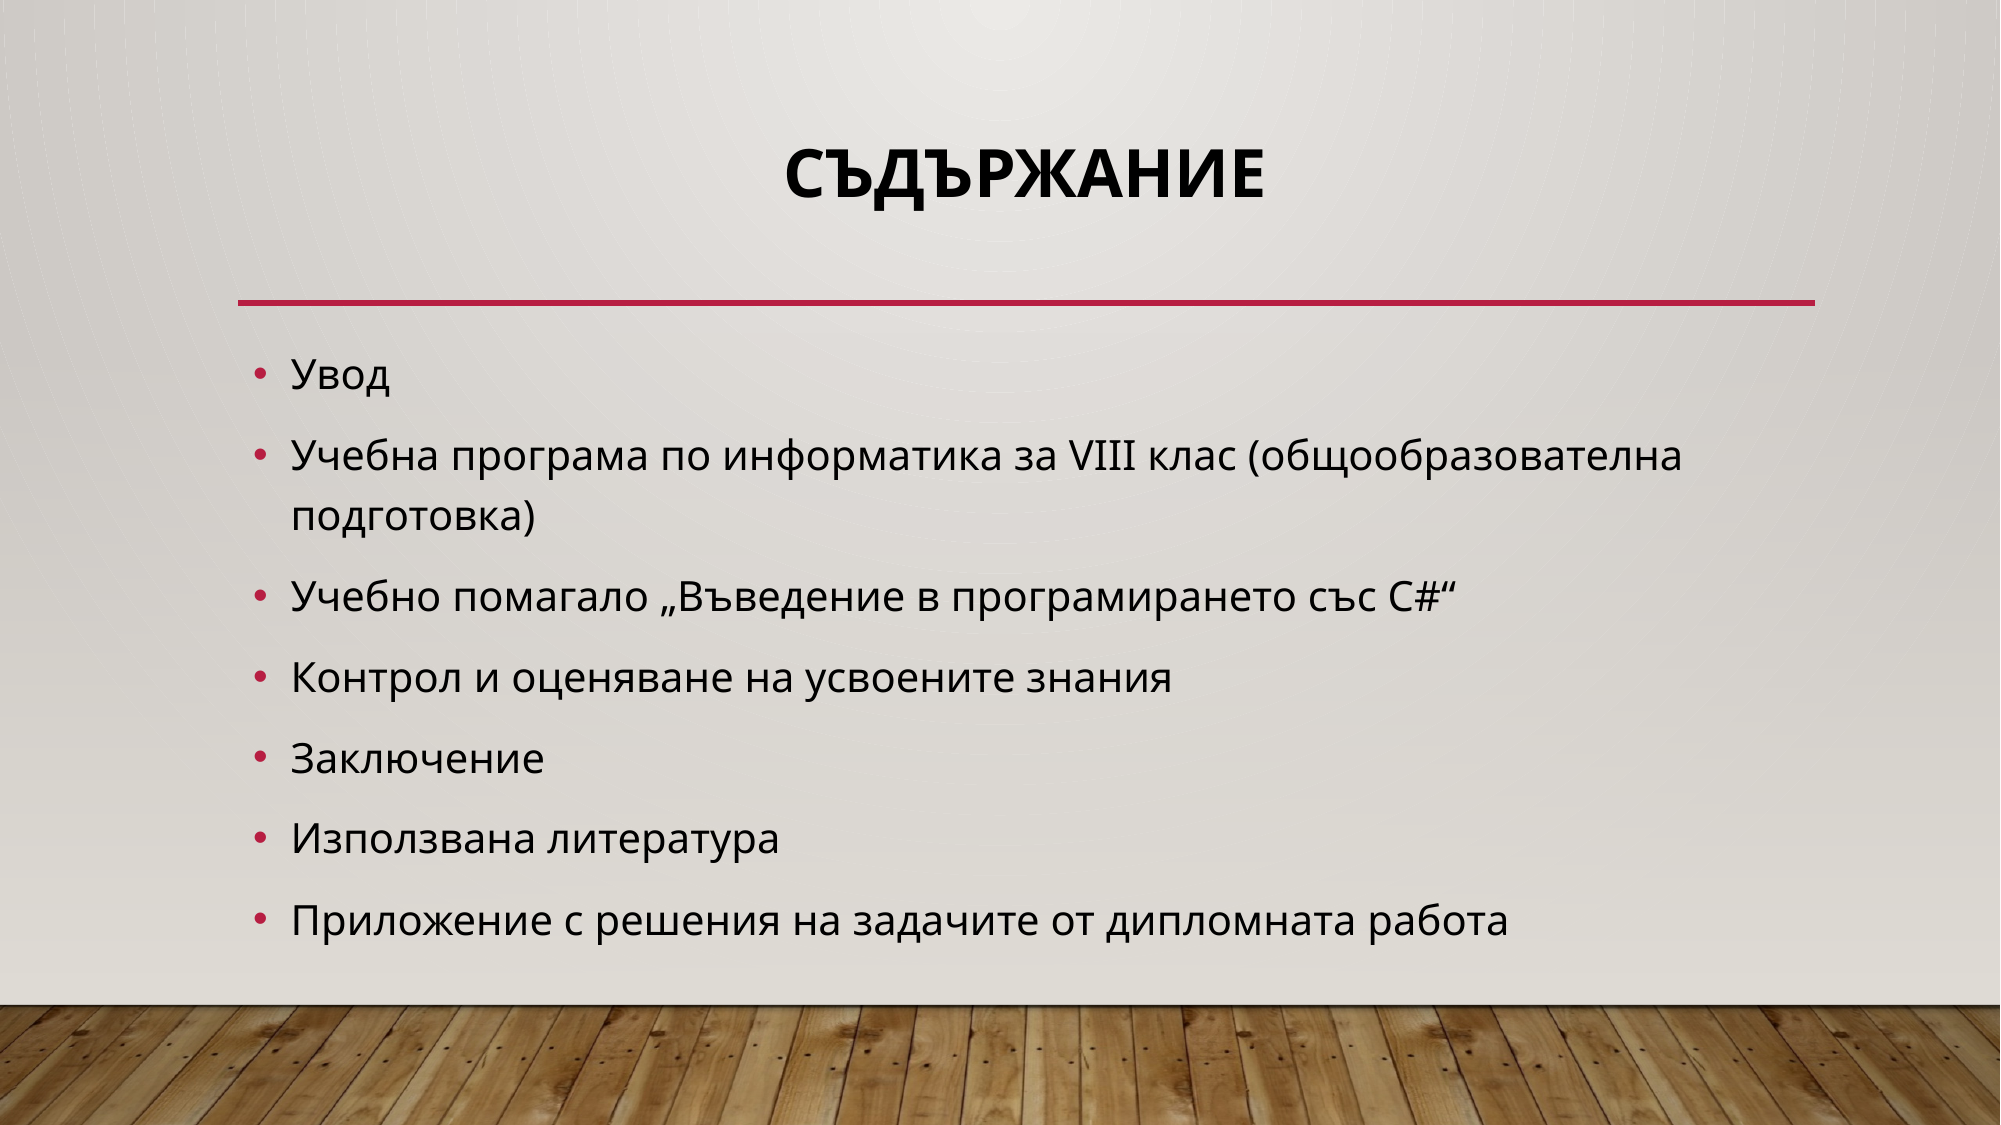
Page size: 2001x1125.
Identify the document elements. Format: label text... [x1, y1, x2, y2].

title Съдържание [238, 131, 1814, 305]
list Увод Учебна програма по информатика за VIII клас (общообразователна подготовка) Учебно помагало „Въведение в програмирането със C#“ Контрол и оценяване на усвоените знания Заключение Използвана литература Приложение с решения на задачите от дипломната работа [238, 330, 1814, 897]
picture [0, 1005, 2000, 1125]
